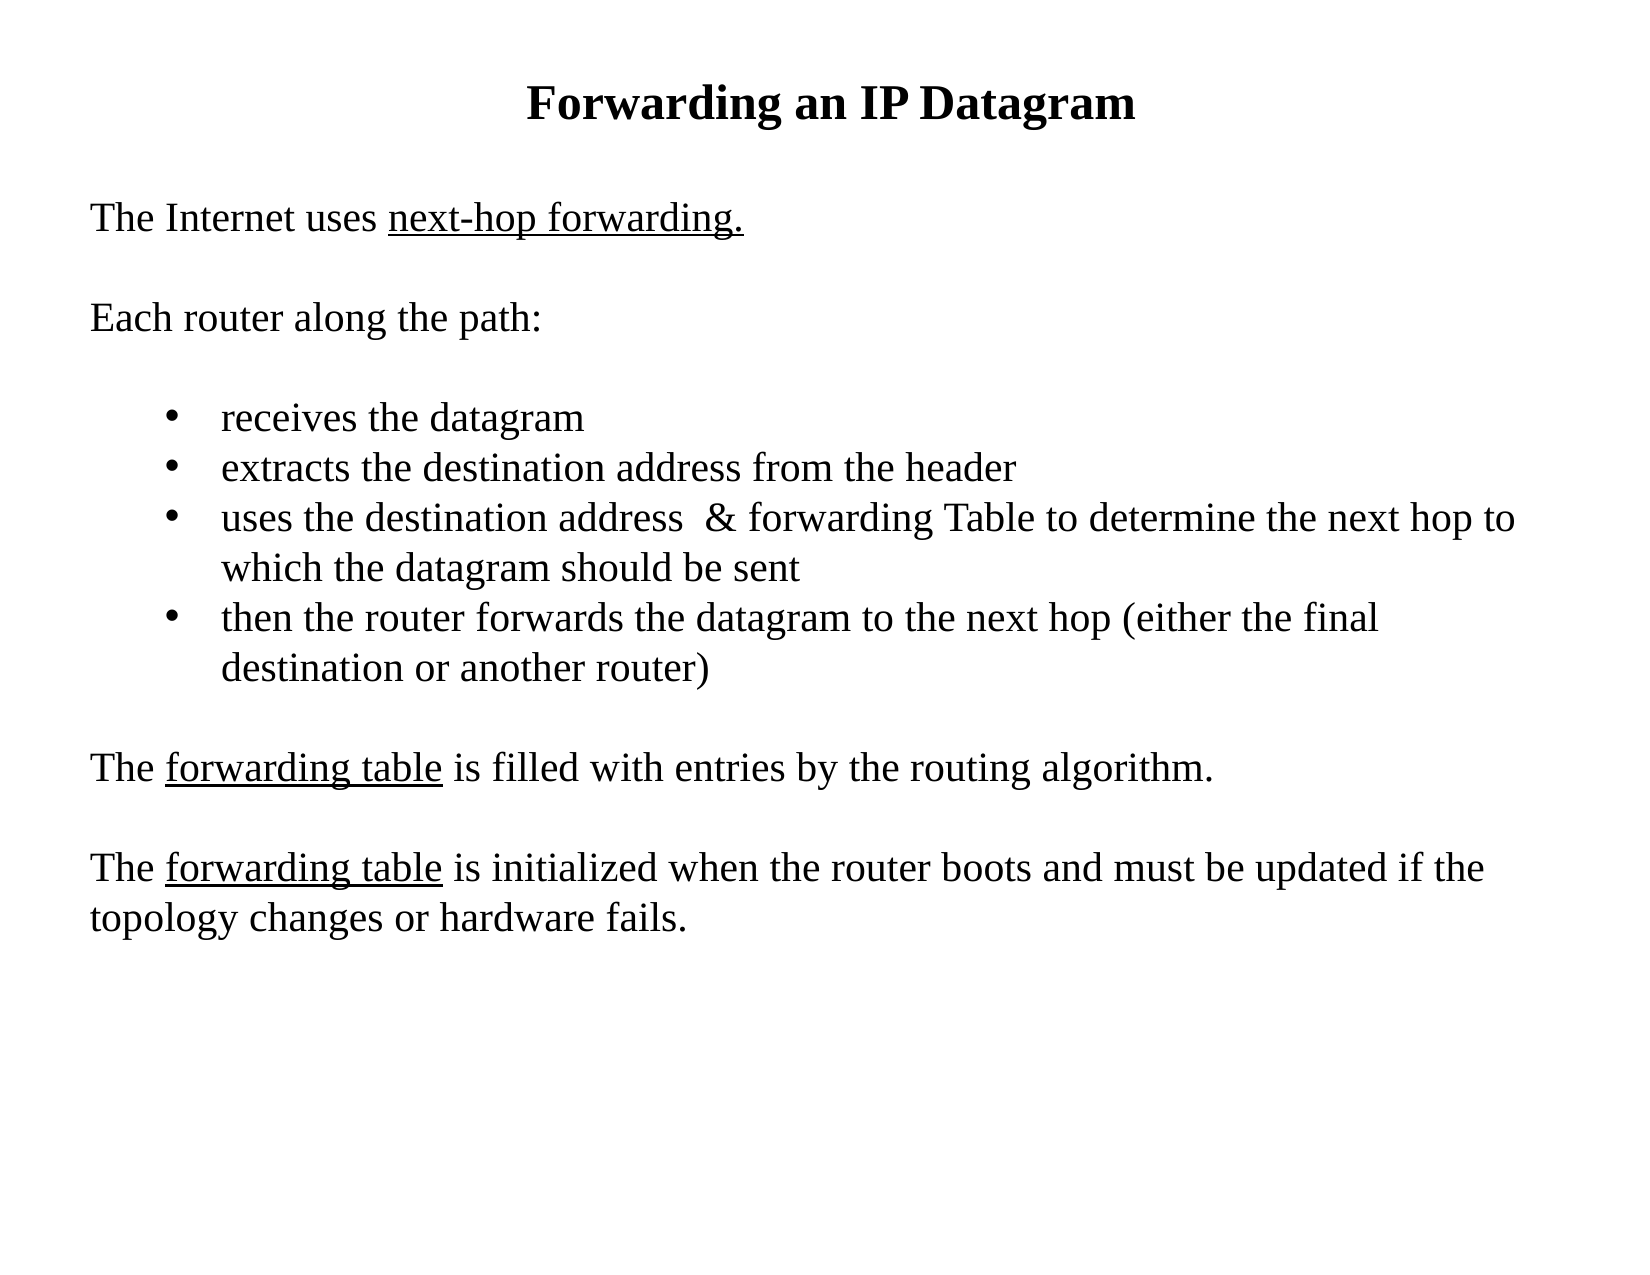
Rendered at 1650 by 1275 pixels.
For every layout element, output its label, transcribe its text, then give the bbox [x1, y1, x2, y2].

text_box Forwarding an IP Datagram The Internet uses next-hop forwarding. Each router along the path: receives the datagram extracts the destination address from the header uses the destination address & forwarding Table to determine the next hop to which the datagram should be sent then the router forwards the datagram to the next hop (either the final destination or another router) The forwarding table is filled with entries by the routing algorithm. The forwarding table is initialized when the router boots and must be updated if the topology changes or hardware fails. [74, 62, 1588, 948]
